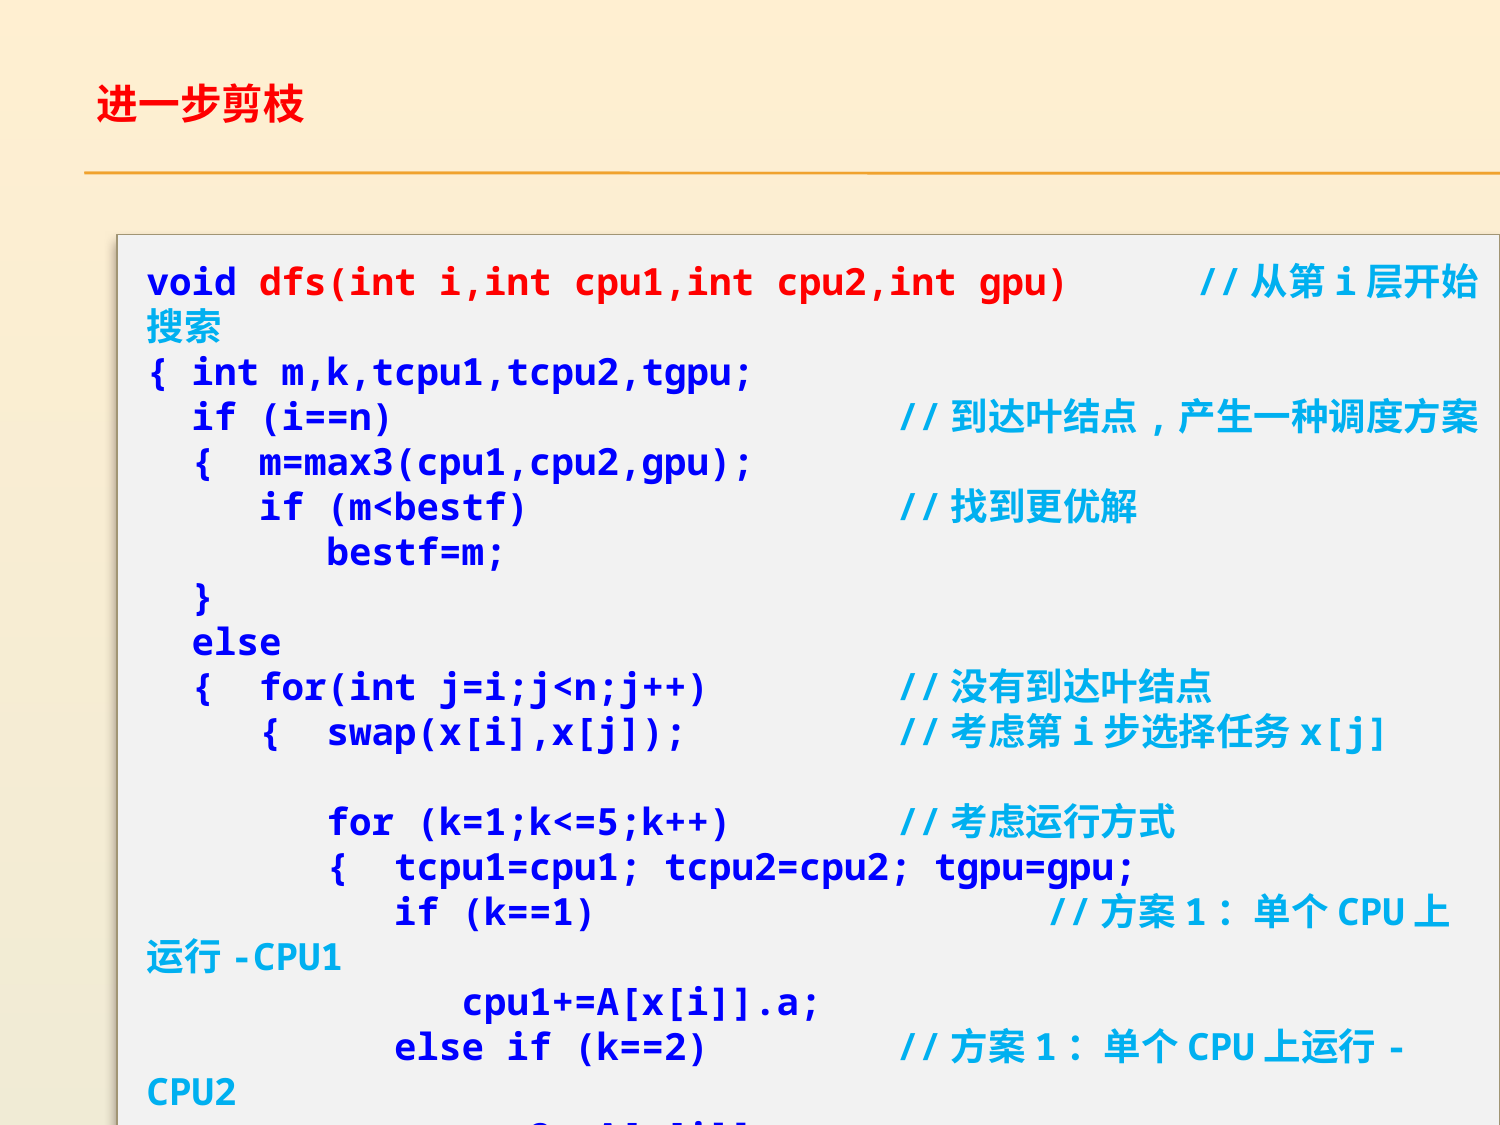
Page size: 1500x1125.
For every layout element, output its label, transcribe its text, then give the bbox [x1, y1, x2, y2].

text_box 进一步剪枝 [81, 70, 469, 136]
text_box void dfs(int i,int cpu1,int cpu2,int gpu) //从第i层开始搜索 { int m,k,tcpu1,tcpu2,tgpu; if (i==n) //到达叶结点,产生一种调度方案 { m=max3(cpu1,cpu2,gpu); if (m<bestf) //找到更优解 bestf=m; } else { for(int j=i;j<n;j++) //没有到达叶结点 { swap(x[i],x[j]); //考虑第i步选择任务x[j] for (k=1;k<=5;k++) //考虑运行方式 { tcpu1=cpu1; tcpu2=cpu2; tgpu=gpu; if (k==1) //方案1：单个CPU上运行-CPU1 cpu1+=A[x[i]].a; else if (k==2) //方案1：单个CPU上运行-CPU2 cpu2+=A[x[i]].a; [116, 234, 1500, 1125]
